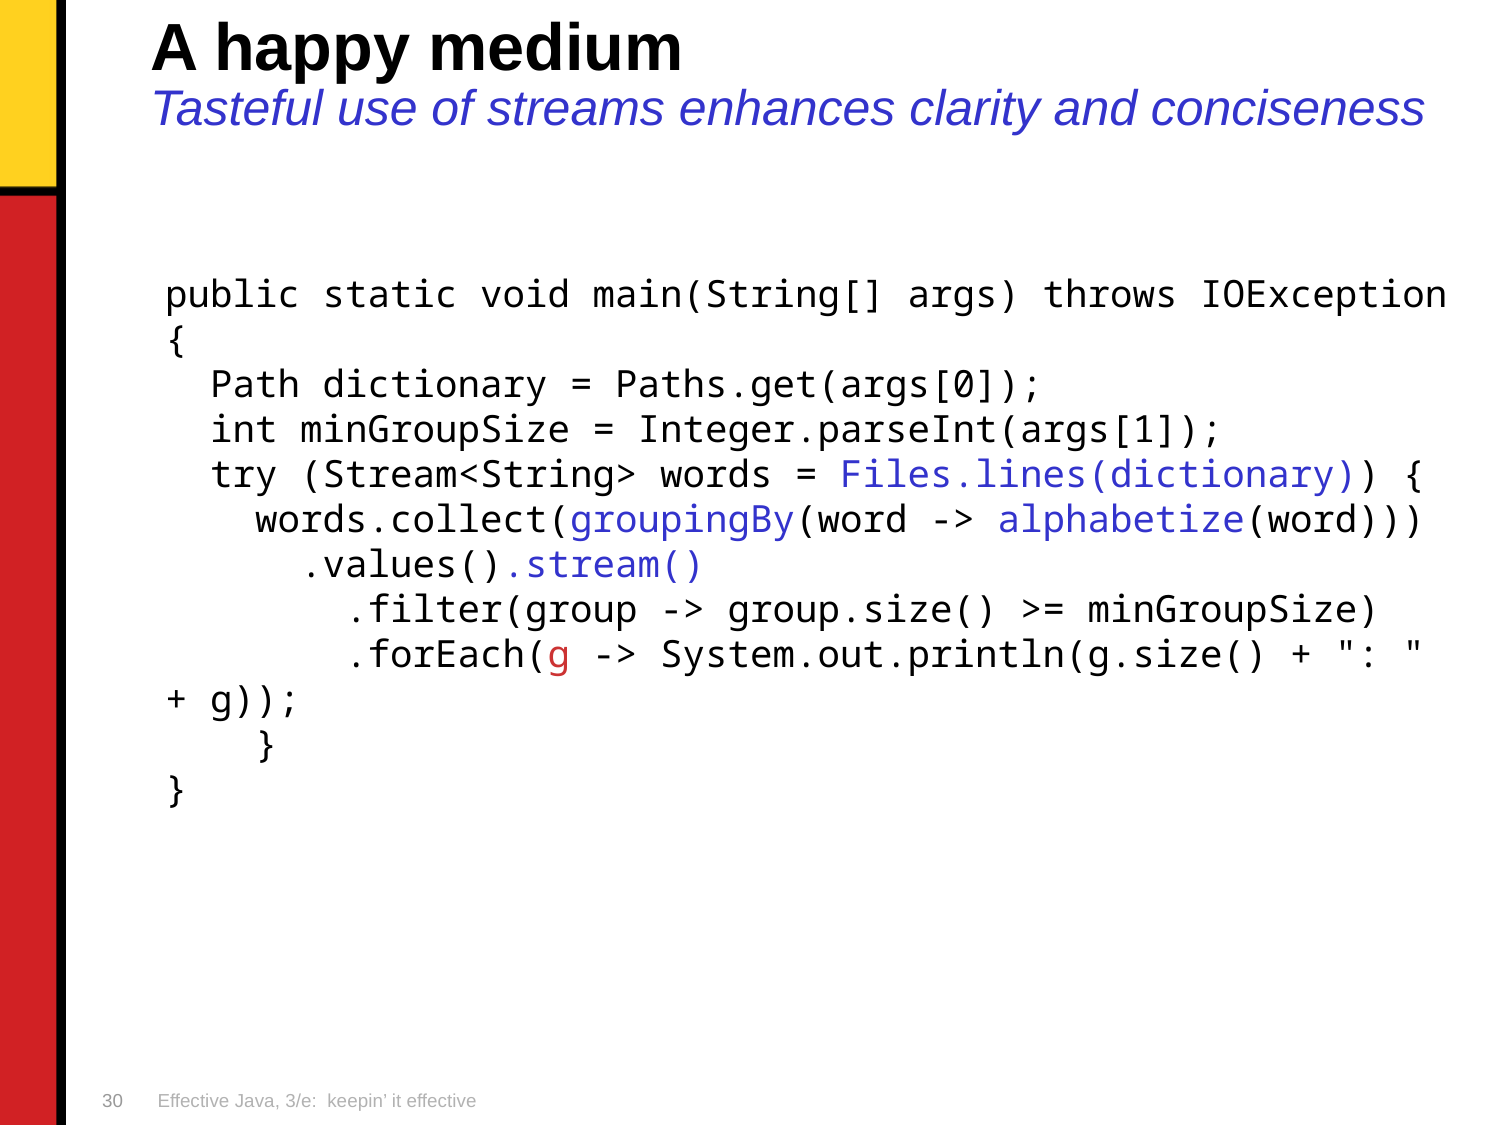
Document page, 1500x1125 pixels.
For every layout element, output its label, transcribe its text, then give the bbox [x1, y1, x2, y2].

title A happy medium Tasteful use of streams enhances clarity and conciseness [150, 11, 1440, 200]
list public static void main(String[] args) throws IOException { Path dictionary = Paths.get(args[0]); int minGroupSize = Integer.parseInt(args[1]); try (Stream<String> words = Files.lines(dictionary)) { words.collect(groupingBy(word -> alphabetize(word))) .values().stream() .filter(group -> group.size() >= minGroupSize) .forEach(g -> System.out.println(g.size() + ": " + g)); } } [150, 262, 1475, 1050]
picture [0, 0, 66, 1125]
